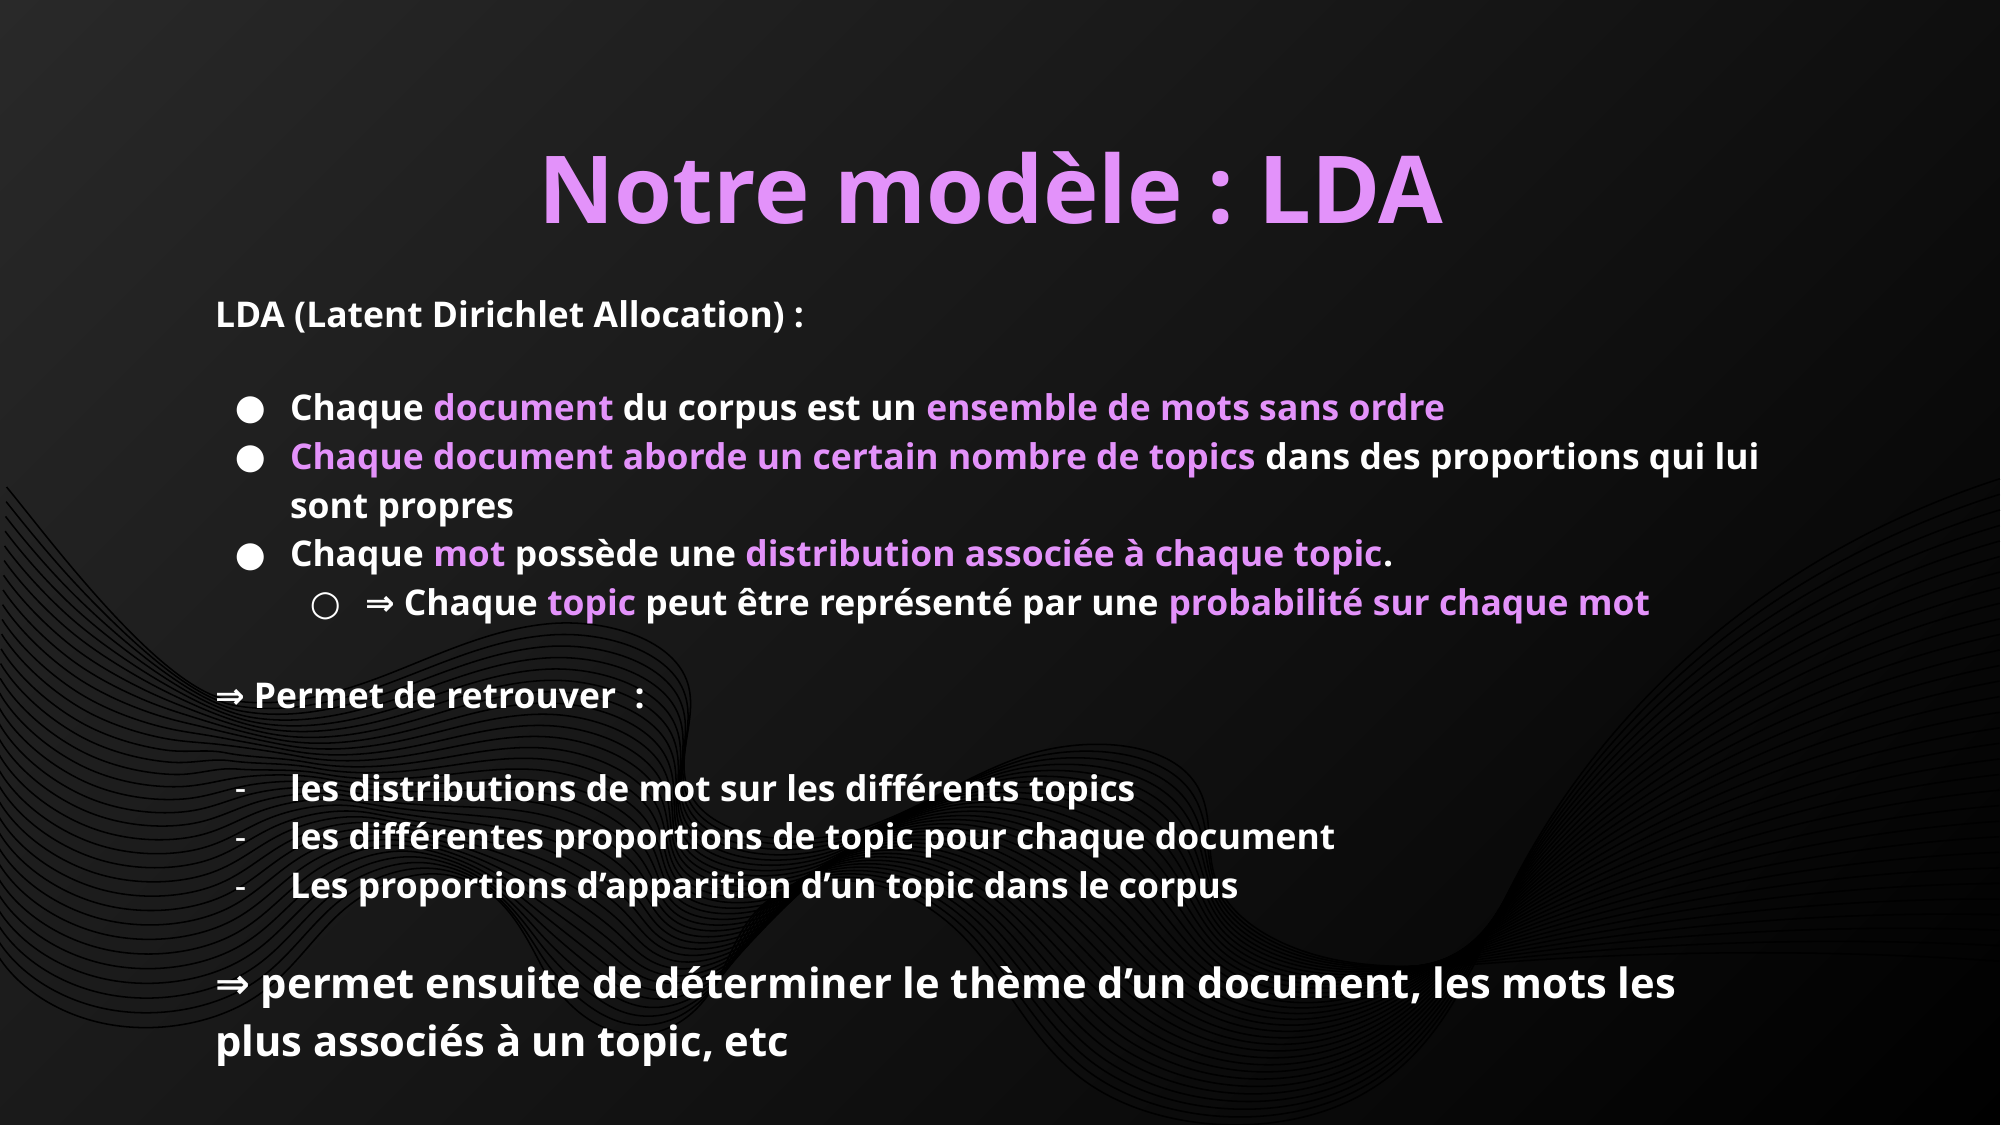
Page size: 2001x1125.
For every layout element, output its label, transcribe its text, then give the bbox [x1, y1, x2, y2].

subtitle LDA (Latent Dirichlet Allocation) : Chaque document du corpus est un ensemble de mots sans ordre Chaque document aborde un certain nombre de topics dans des proportions qui lui sont propres Chaque mot possède une distribution associée à chaque topic. ⇒ Chaque topic peut être représenté par une probabilité sur chaque mot ⇒ Permet de retrouver : les distributions de mot sur les différents topics les différentes proportions de topic pour chaque document Les proportions d’apparition d’un topic dans le corpus ⇒ permet ensuite de déterminer le thème d’un document, les mots les plus associés à un topic, etc [195, 265, 1788, 1057]
title Notre modèle : LDA [195, 109, 1788, 236]
